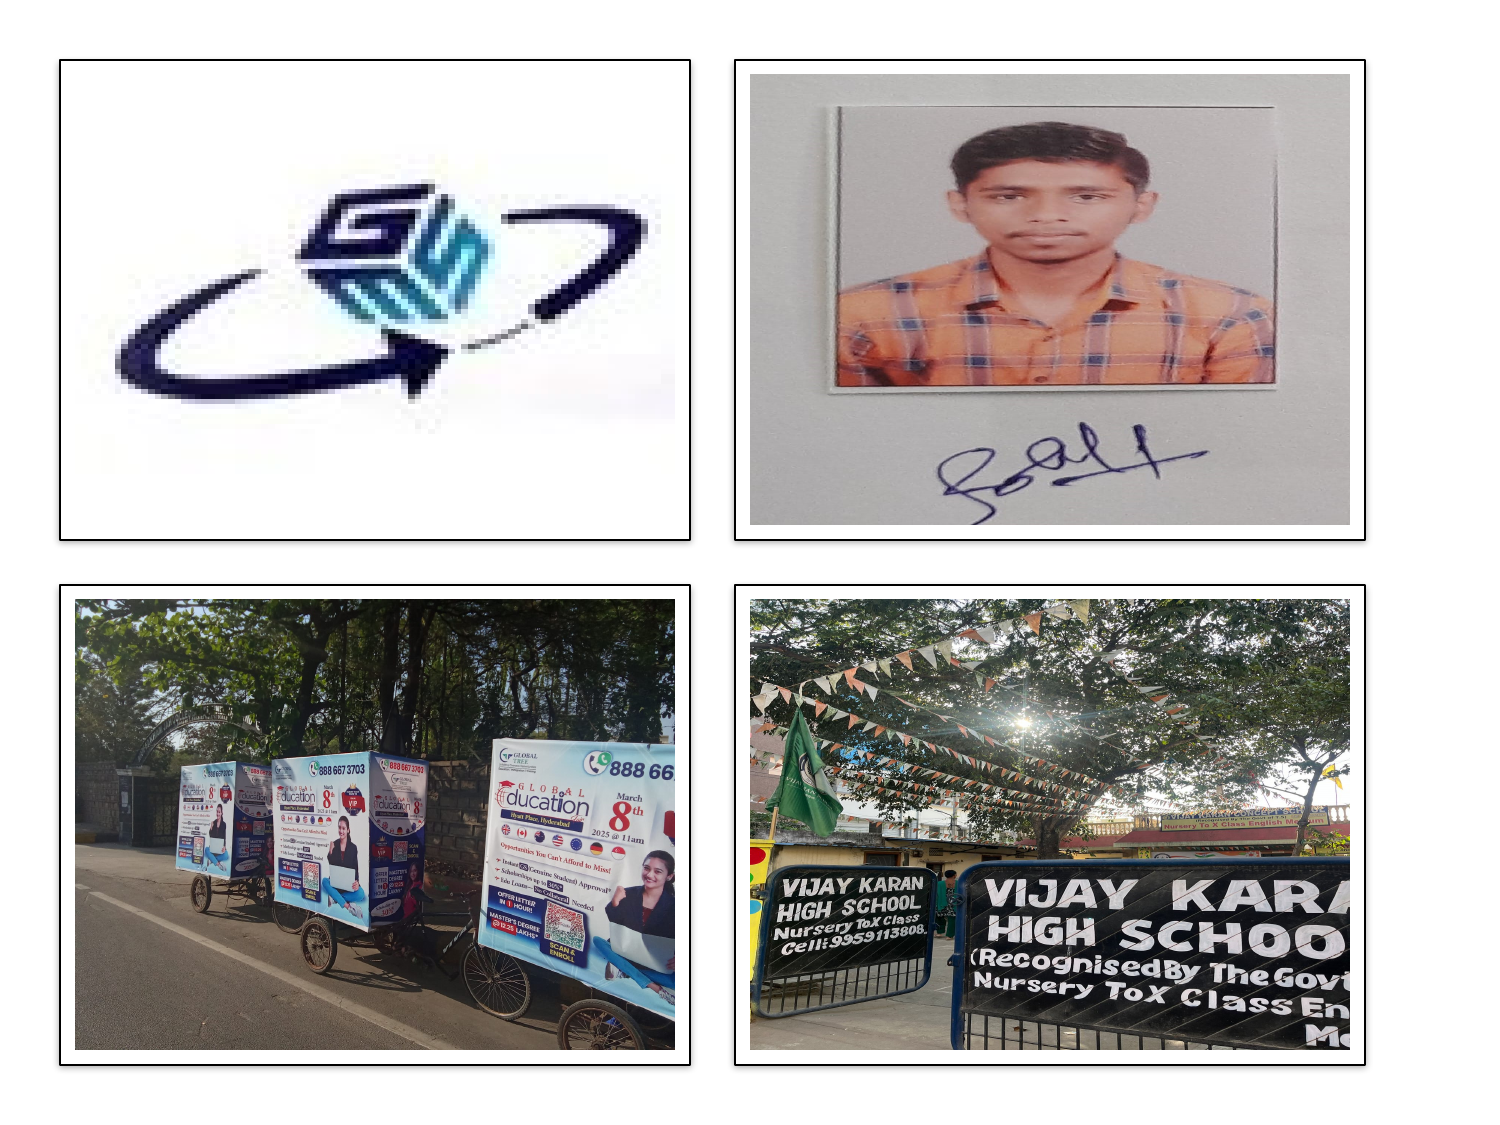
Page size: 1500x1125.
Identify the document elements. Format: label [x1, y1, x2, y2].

text_box [59, 584, 691, 1066]
picture [74, 599, 676, 1051]
picture [749, 599, 1351, 1051]
text_box [734, 59, 1366, 541]
picture [749, 74, 1351, 526]
text_box [59, 59, 691, 541]
text_box [734, 584, 1366, 1066]
picture [74, 74, 676, 526]
